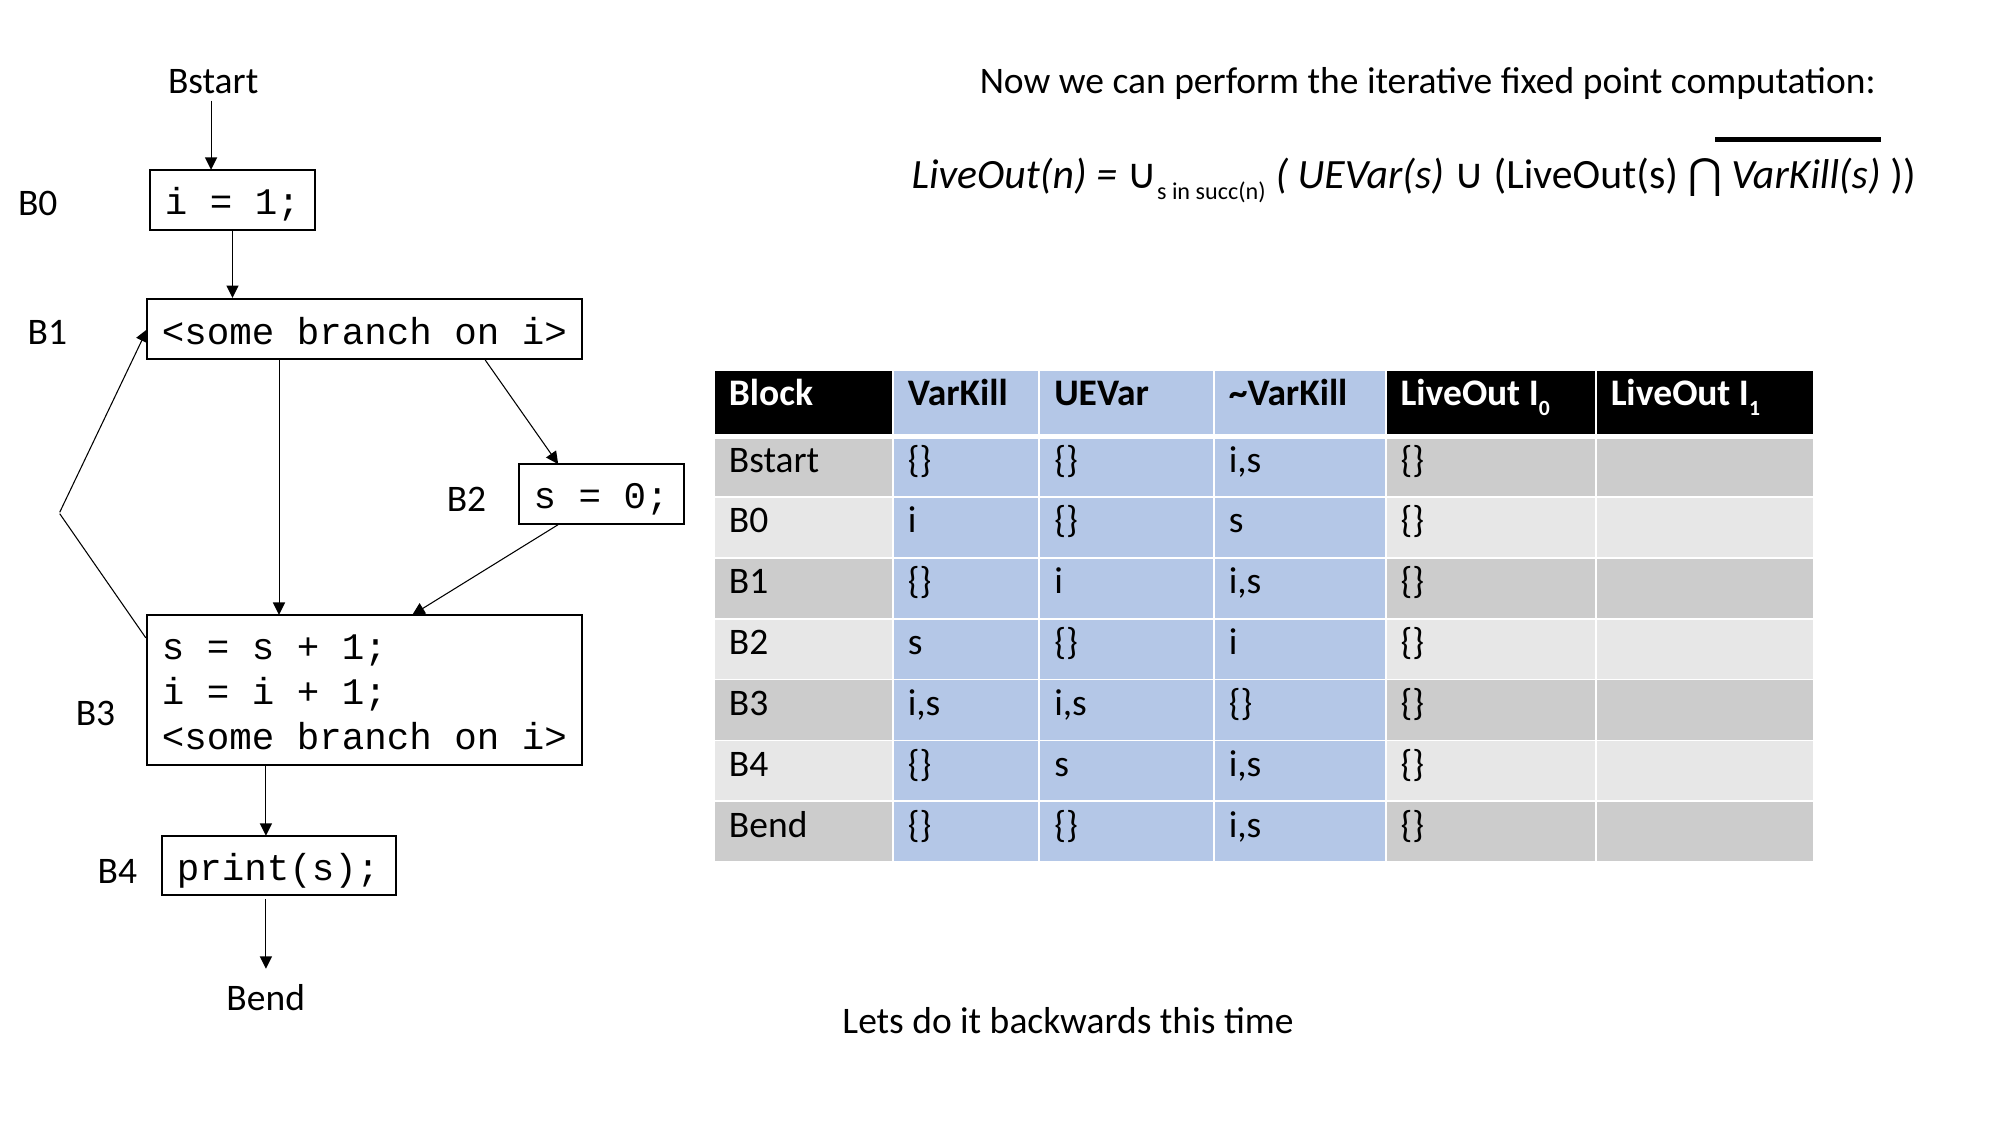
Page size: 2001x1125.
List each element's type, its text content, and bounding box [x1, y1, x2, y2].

table_cell i,s [1215, 559, 1385, 618]
table_cell [1597, 439, 1813, 496]
table_header UEVar [1040, 371, 1213, 434]
table_cell B4 [715, 741, 892, 800]
text_box Now we can perform the iterative fixed point computation: [965, 48, 1892, 109]
table_cell [1597, 559, 1813, 618]
table_cell {} [894, 741, 1038, 800]
table_cell B1 [715, 559, 892, 618]
table_cell i [1215, 620, 1385, 679]
table_header ~VarKill [1215, 371, 1385, 434]
table_cell [1597, 741, 1813, 800]
table_cell {} [1040, 439, 1213, 496]
table_cell B2 [715, 620, 892, 679]
table_cell Bstart [715, 439, 892, 496]
text_box B3 [61, 680, 131, 741]
table_cell B3 [715, 680, 892, 740]
table_cell i,s [1215, 741, 1385, 800]
table_cell B0 [715, 498, 892, 557]
text_box B1 [12, 299, 83, 360]
table_cell {} [894, 802, 1038, 861]
table_cell [1597, 680, 1813, 740]
table_cell i [894, 498, 1038, 557]
table_header Block [715, 371, 892, 434]
table_header LiveOut I1 [1597, 371, 1813, 434]
text_box Bend [211, 965, 321, 1026]
text_box B0 [3, 170, 73, 231]
text_box Bstart [153, 48, 274, 109]
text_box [412, 524, 559, 615]
table_cell {} [1387, 620, 1595, 679]
table_cell s [1215, 498, 1385, 557]
table_cell {} [894, 559, 1038, 618]
text_box Lets do it backwards this time [827, 988, 1310, 1049]
table_cell i,s [1215, 802, 1385, 861]
table_cell [1597, 620, 1813, 679]
table_cell {} [1387, 802, 1595, 861]
table_cell i [1040, 559, 1213, 618]
table_header VarKill [894, 371, 1038, 434]
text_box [59, 329, 146, 513]
table_header LiveOut I0 [1387, 371, 1595, 434]
table_cell [1597, 802, 1813, 861]
table_cell {} [1387, 439, 1595, 496]
text_box s = 0; [518, 463, 685, 525]
text_box LiveOut(n) = ∪s in succ(n) ( UEVar(s) ∪ (LiveOut(s) ⋂ VarKill(s) )) [896, 139, 1960, 212]
table_cell {} [1387, 680, 1595, 740]
table_cell {} [894, 439, 1038, 496]
table_cell {} [1040, 620, 1213, 679]
text_box i = 1; [149, 169, 316, 231]
table_cell {} [1040, 498, 1213, 557]
text_box <some branch on i> [146, 298, 583, 360]
table_cell {} [1040, 802, 1213, 861]
table_cell Bend [715, 802, 892, 861]
table_cell {} [1387, 498, 1595, 557]
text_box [485, 359, 559, 465]
table_cell s [1040, 741, 1213, 800]
table_cell {} [1387, 741, 1595, 800]
text_box print(s); [161, 835, 397, 896]
text_box B2 [432, 466, 502, 524]
table_cell i,s [1215, 439, 1385, 496]
table_cell s [894, 620, 1038, 679]
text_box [59, 513, 146, 638]
table_cell {} [1215, 680, 1385, 740]
table_cell {} [1387, 559, 1595, 618]
table_cell i,s [894, 680, 1038, 740]
table_cell [1597, 498, 1813, 557]
table_cell i,s [1040, 680, 1213, 740]
text_box s = s + 1; i = i + 1; <some branch on i> [146, 614, 583, 766]
text_box B4 [82, 838, 153, 899]
